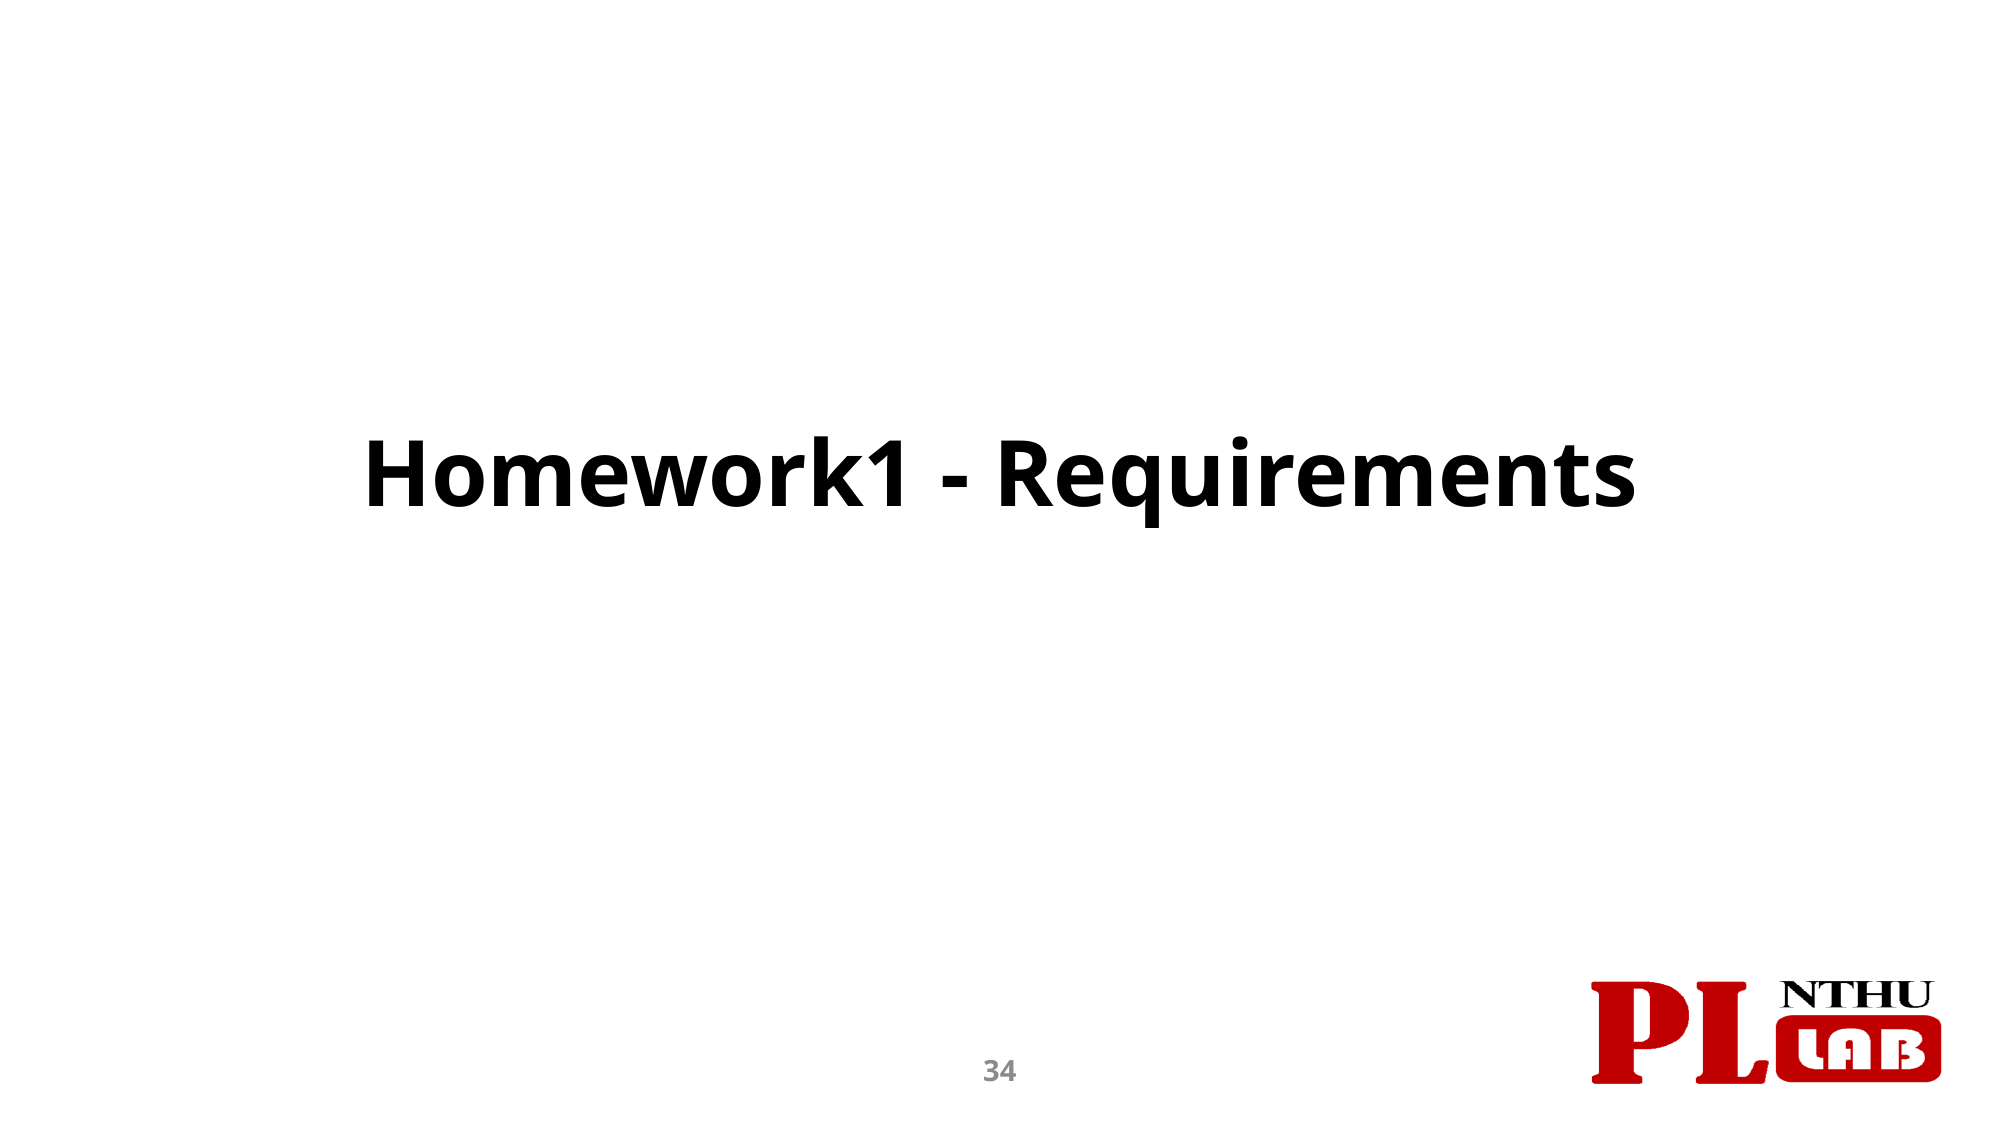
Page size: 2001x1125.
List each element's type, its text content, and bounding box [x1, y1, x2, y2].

title Homework1 - Requirements [150, 349, 1850, 591]
picture [1582, 964, 1956, 1094]
slide_number 34 [766, 1042, 1234, 1103]
